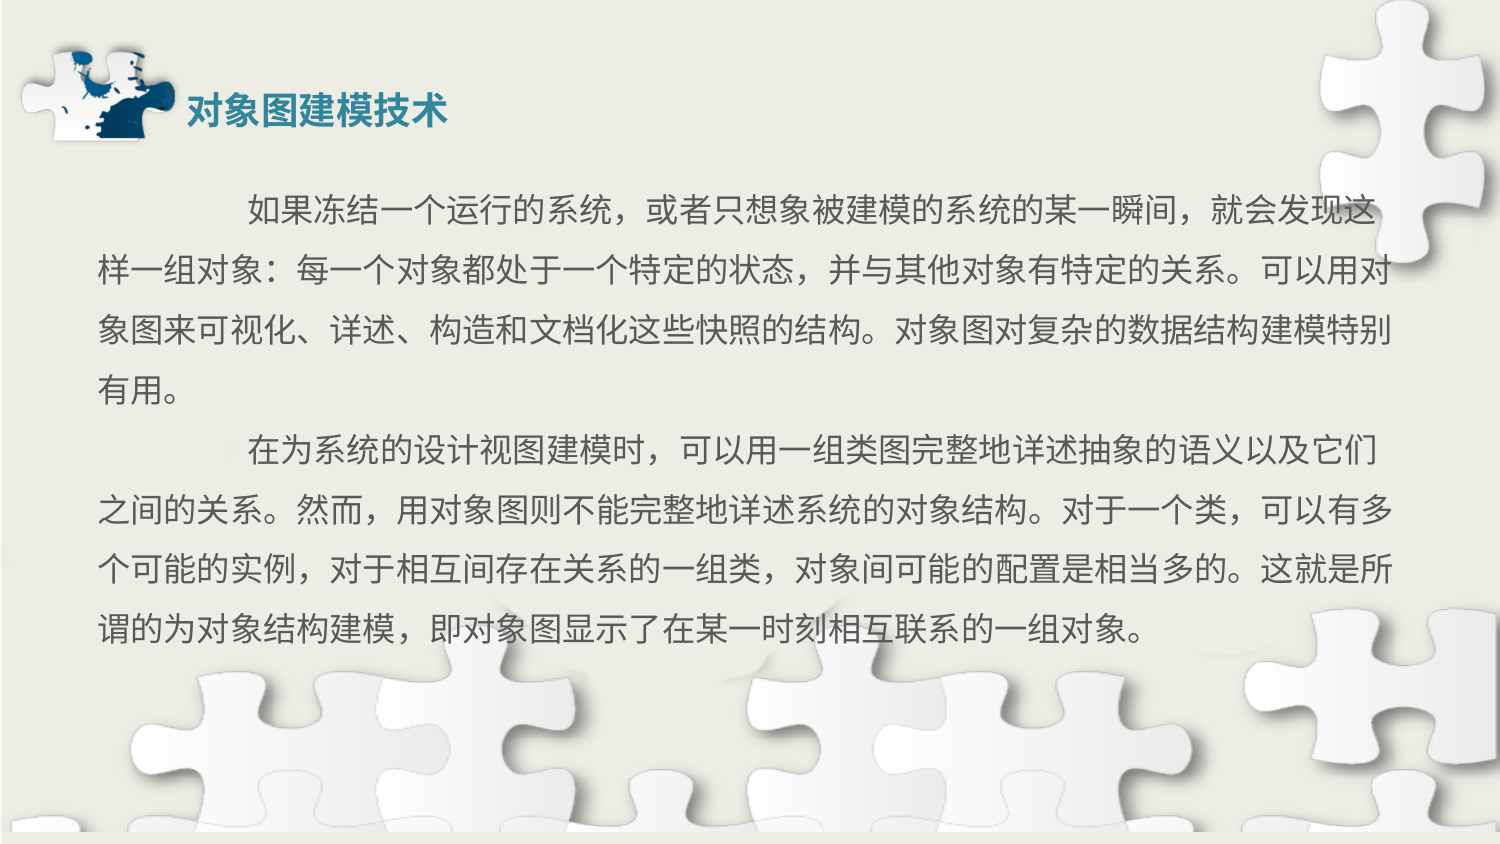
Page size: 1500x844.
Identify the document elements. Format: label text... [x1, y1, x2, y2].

text_box 对象图建模技术 [171, 79, 467, 139]
text_box 如果冻结一个运行的系统，或者只想象被建模的系统的某一瞬间，就会发现这样一组对象：每一个对象都处于一个特定的状态，并与其他对象有特定的关系。可以用对象图来可视化、详述、构造和文档化这些快照的结构。对象图对复杂的数据结构建模特别有用。 在为系统的设计视图建模时，可以用一组类图完整地详述抽象的语义以及它们之间的关系。然而，用对象图则不能完整地详述系统的对象结构。对于一个类，可以有多个可能的实例，对于相互间存在关系的一组类，对象间可能的配置是相当多的。这就是所谓的为对象结构建模，即对象图显示了在某一时刻相互联系的一组对象。 [82, 161, 1418, 656]
picture [0, 0, 1500, 844]
